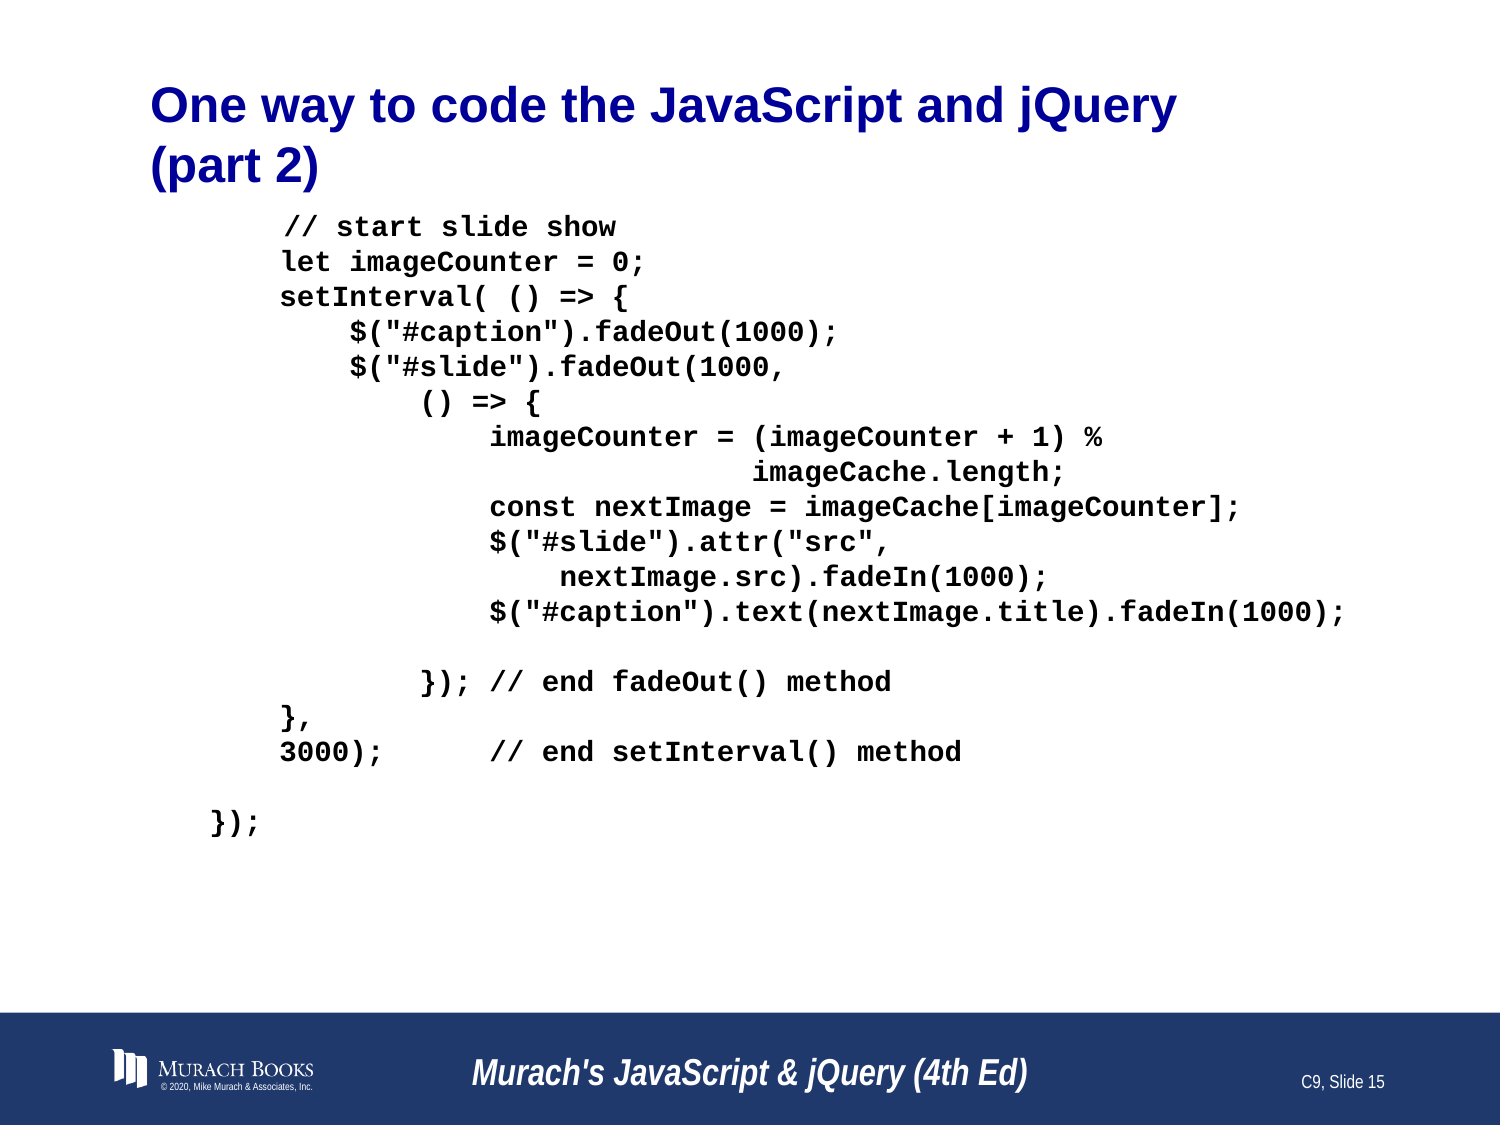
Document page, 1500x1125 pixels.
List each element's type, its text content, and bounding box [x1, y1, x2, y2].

footer © 2020, Mike Murach & Associates, Inc. [12, 1025, 463, 1100]
slide_number Murach's JavaScript & jQuery (4th Ed) [463, 1025, 1050, 1100]
slide_number C9, Slide 15 [1087, 1025, 1400, 1100]
title One way to code the JavaScript and jQuery (part 2) [150, 72, 1350, 194]
list // start slide show let imageCounter = 0; setInterval( () => { $("#caption").fadeOut(1000); $("#slide").fadeOut(1000, () => { imageCounter = (imageCounter + 1) % imageCache.length; const nextImage = imageCache[imageCounter]; $("#slide").attr("src", nextImage.src).fadeIn(1000); $("#caption").text(nextImage.title).fadeIn(1000); }); // end fadeOut() method }, 3000); // end setInterval() method }); [137, 200, 1363, 1000]
